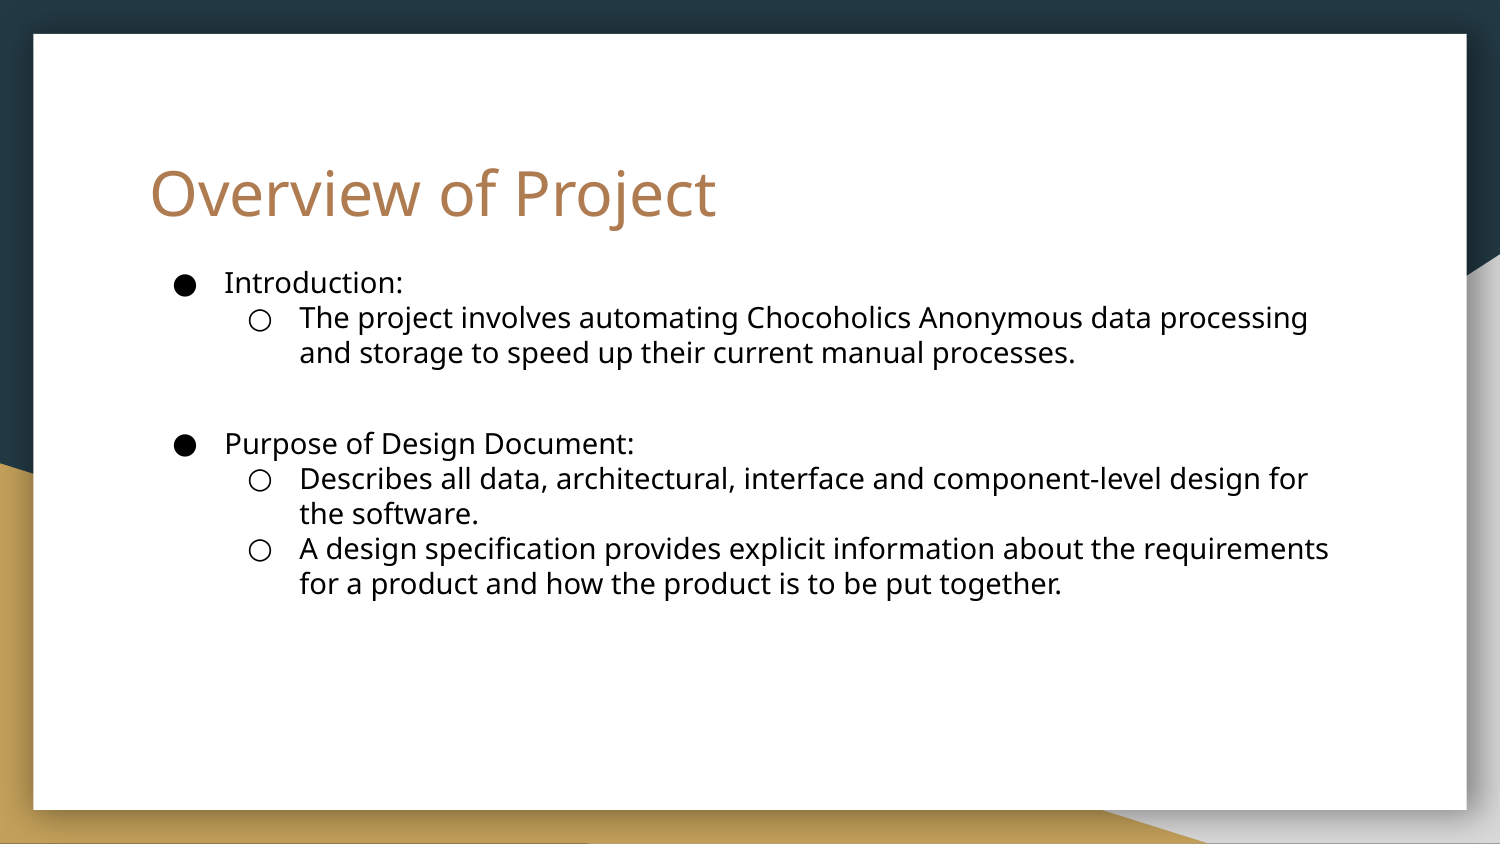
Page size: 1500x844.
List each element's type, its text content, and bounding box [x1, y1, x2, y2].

text_box Introduction: The project involves automating Chocoholics Anonymous data processing and storage to speed up their current manual processes. Purpose of Design Document: Describes all data, architectural, interface and component-level design for the software. A design specification provides explicit information about the requirements for a product and how the product is to be put together. [134, 249, 1366, 681]
title Overview of Project [134, 138, 1366, 249]
